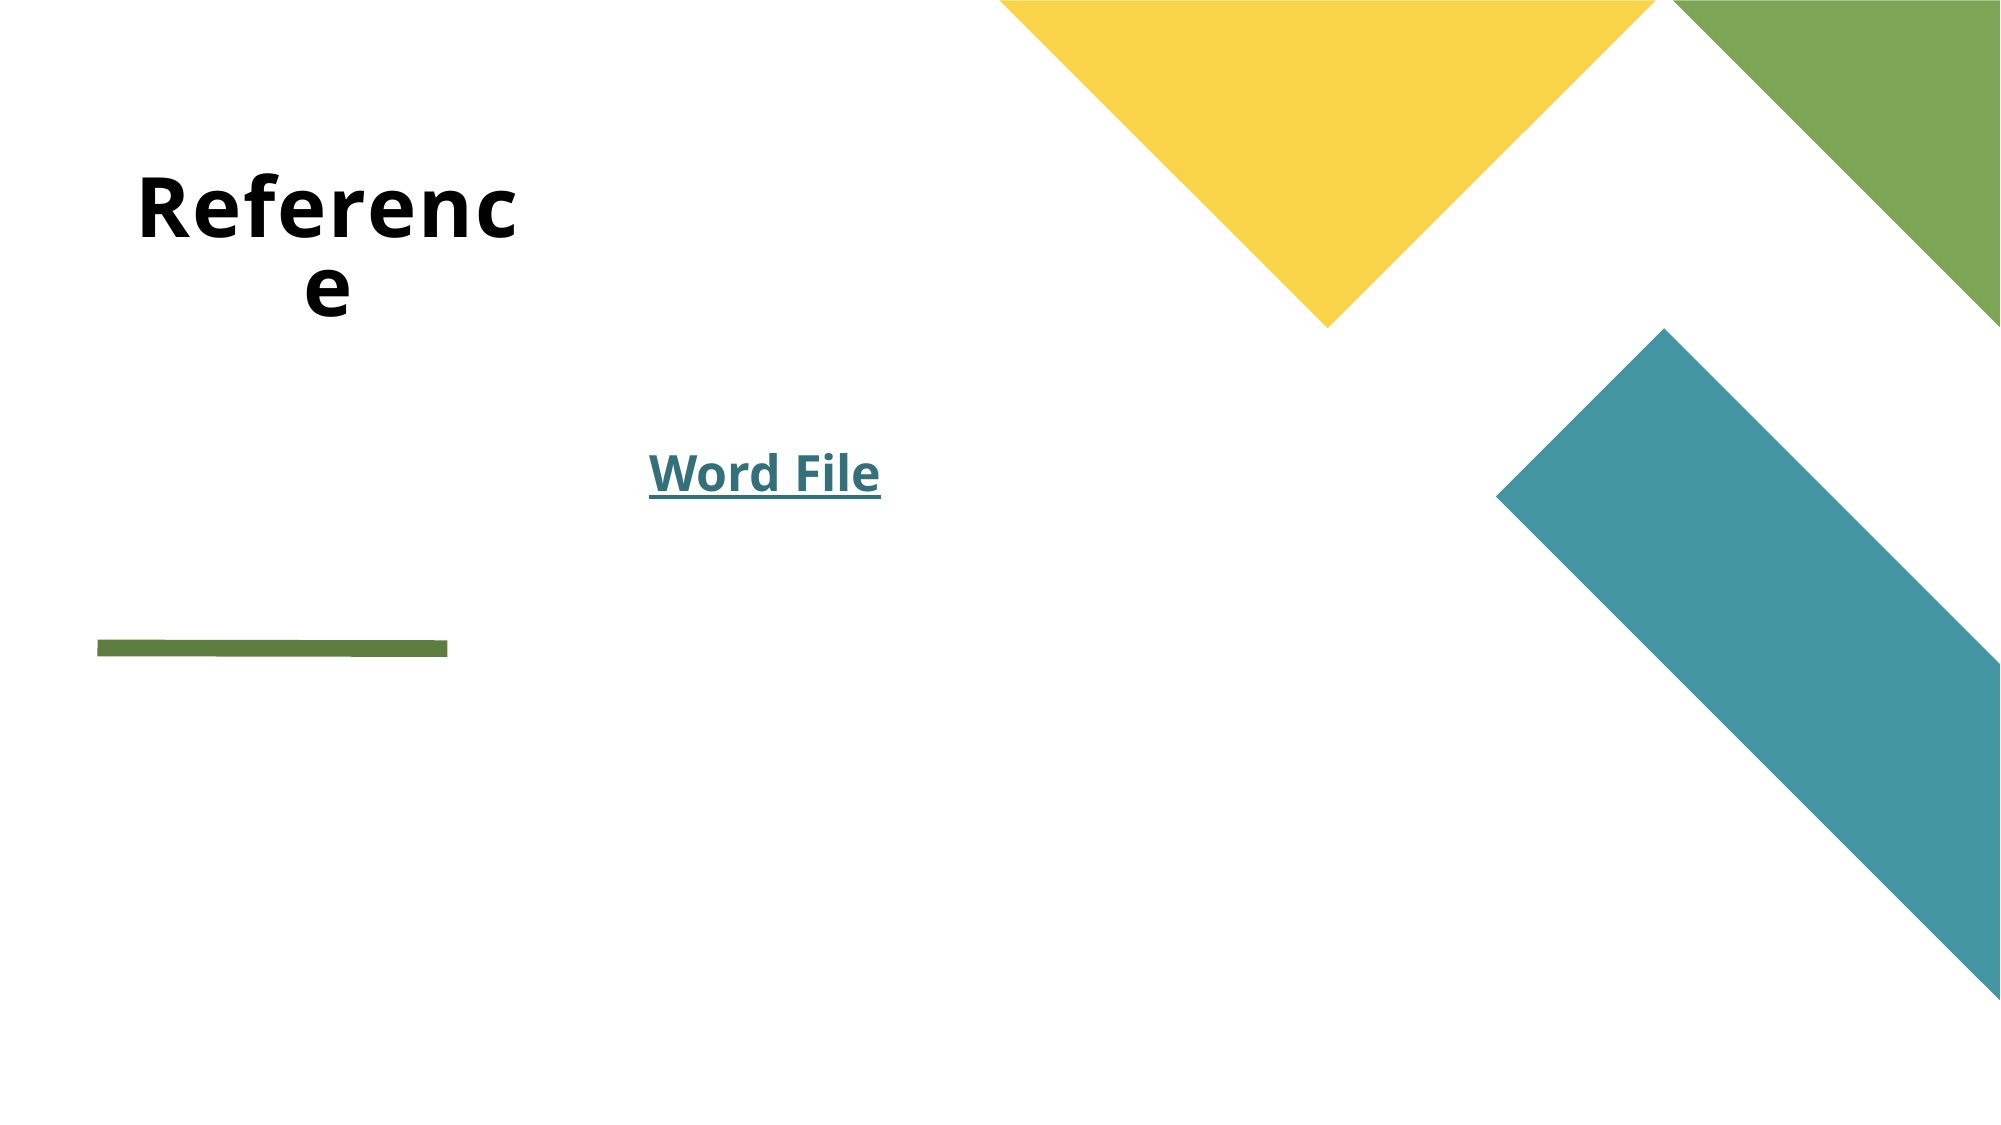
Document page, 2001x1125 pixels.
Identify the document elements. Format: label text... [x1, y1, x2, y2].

list Word File [649, 442, 899, 522]
title Reference [125, 230, 531, 333]
